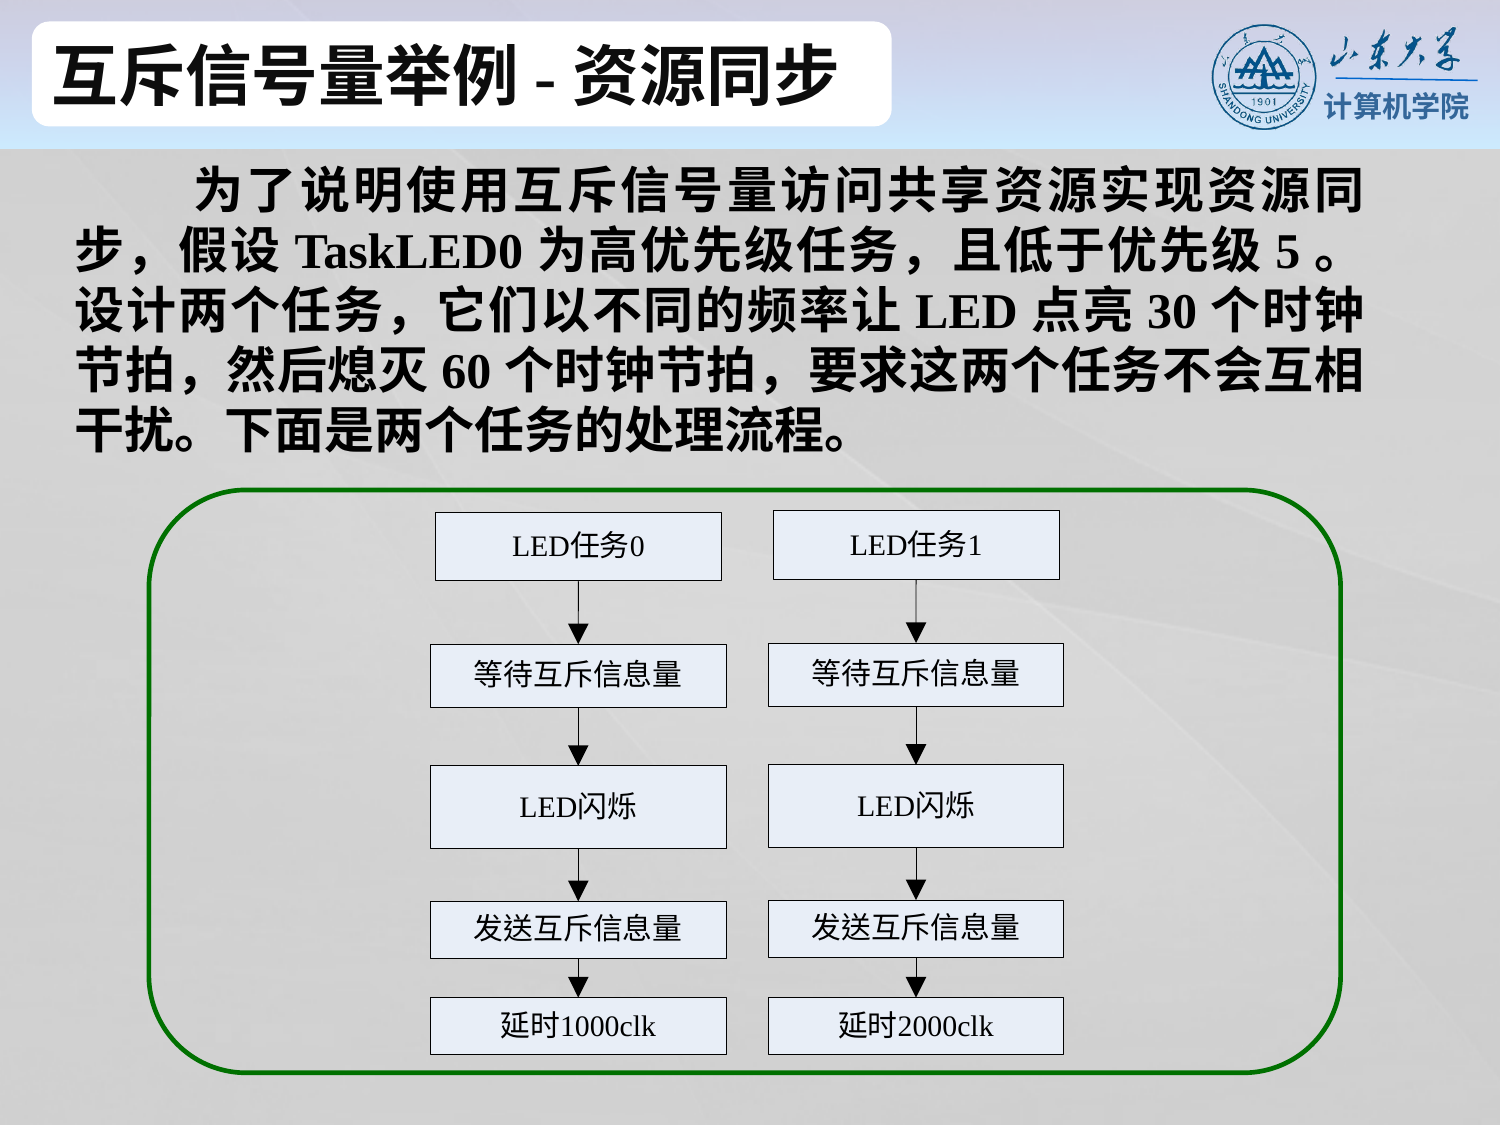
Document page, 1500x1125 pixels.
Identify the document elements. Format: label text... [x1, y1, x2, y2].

text_box 互斥信号量举例-资源同步 [31, 21, 892, 127]
text_box [148, 489, 1341, 1073]
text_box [424, 505, 1070, 1061]
text_box 为了说明使用互斥信号量访问共享资源实现资源同步，假设TaskLED0为高优先级任务，且低于优先级5。设计两个任务，它们以不同的频率让LED点亮30个时钟节拍，然后熄灭60个时钟节拍，要求这两个任务不会互相干扰。下面是两个任务的处理流程。 [60, 151, 1379, 467]
picture [1205, 18, 1466, 136]
